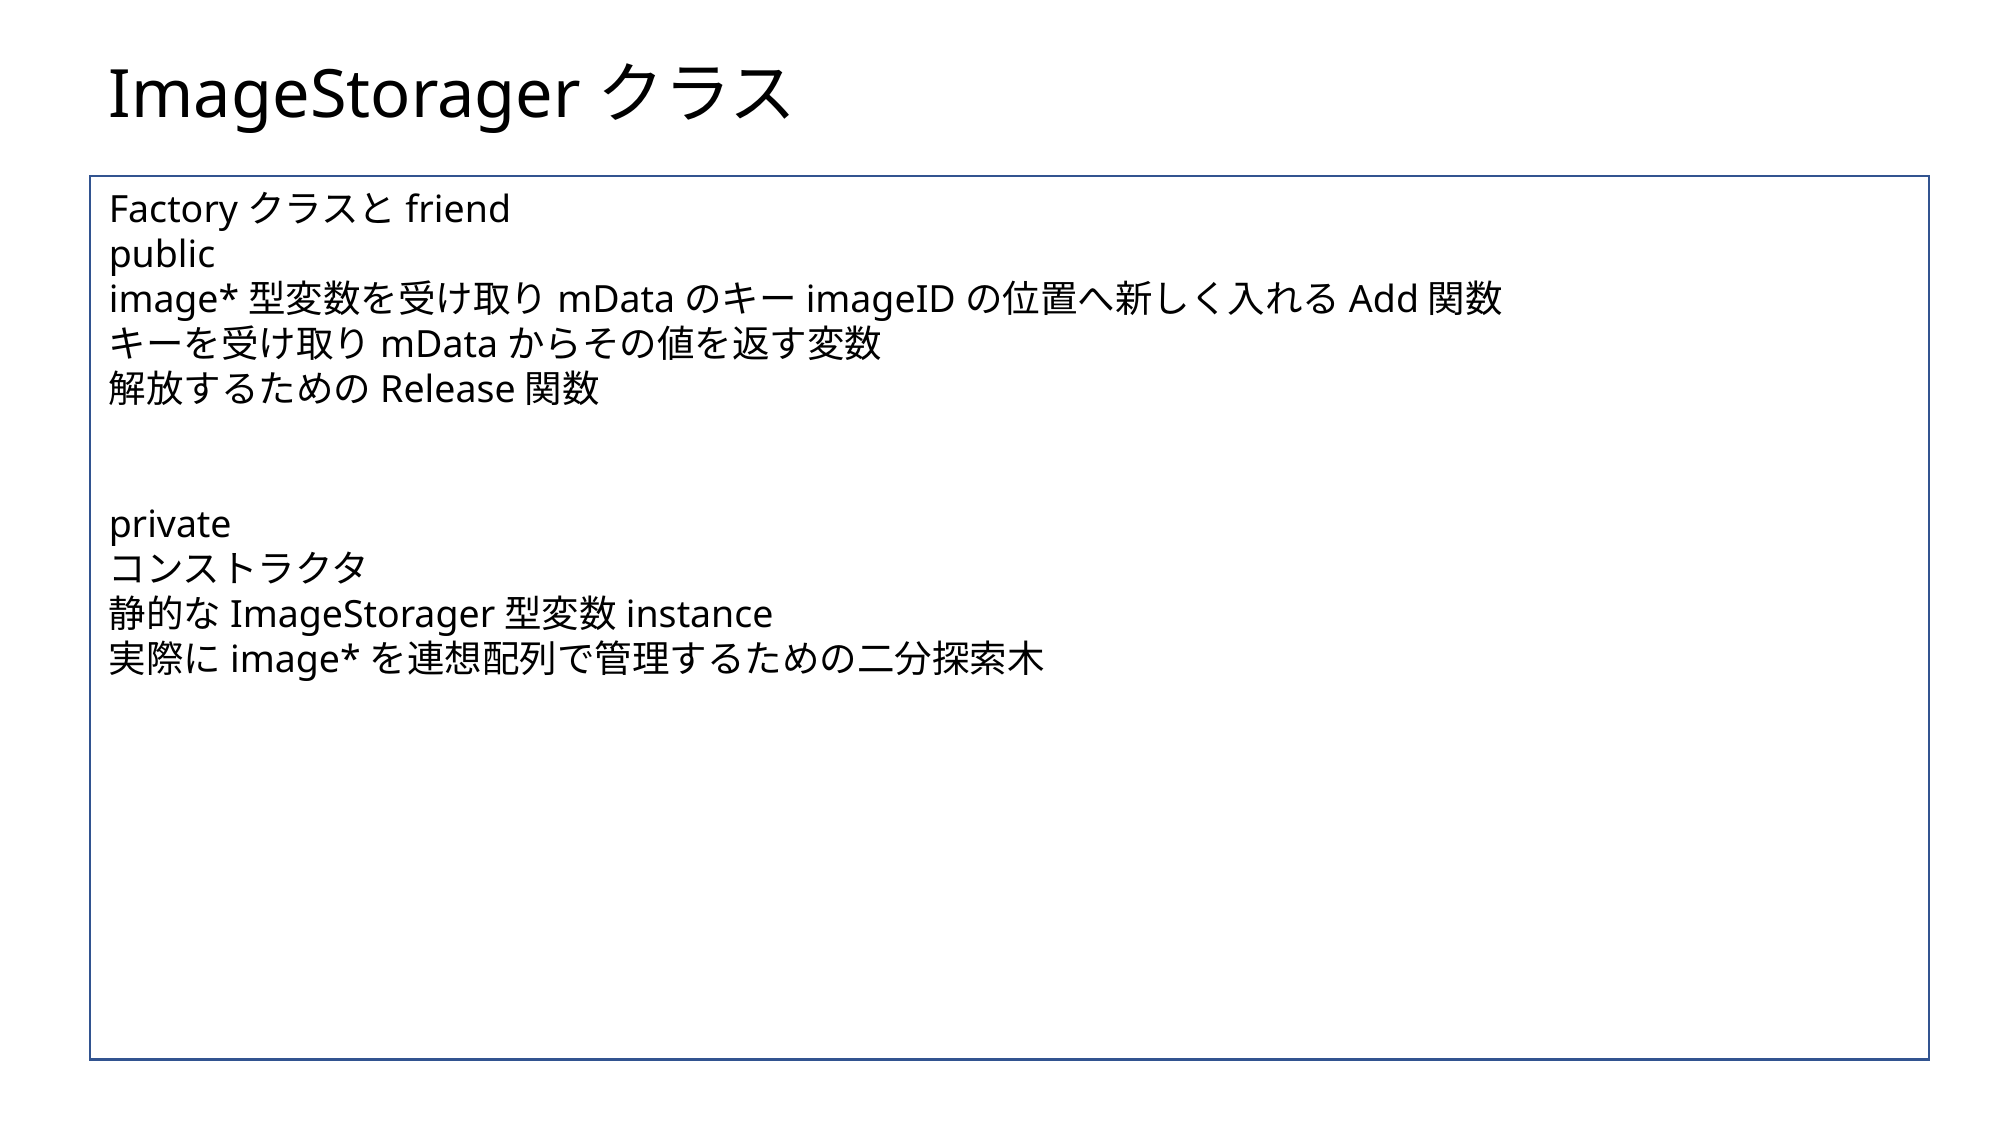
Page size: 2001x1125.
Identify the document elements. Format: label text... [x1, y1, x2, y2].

text_box Factoryクラスとfriend public image*型変数を受け取りmDataのキーimageIDの位置へ新しく入れるAdd関数 キーを受け取りmDataからその値を返す変数 解放するためのRelease関数 private コンストラクタ 静的なImageStorager型変数instance 実際にimage*を連想配列で管理するための二分探索木 [93, 177, 1929, 732]
text_box ImageStoragerクラス [93, 43, 979, 139]
